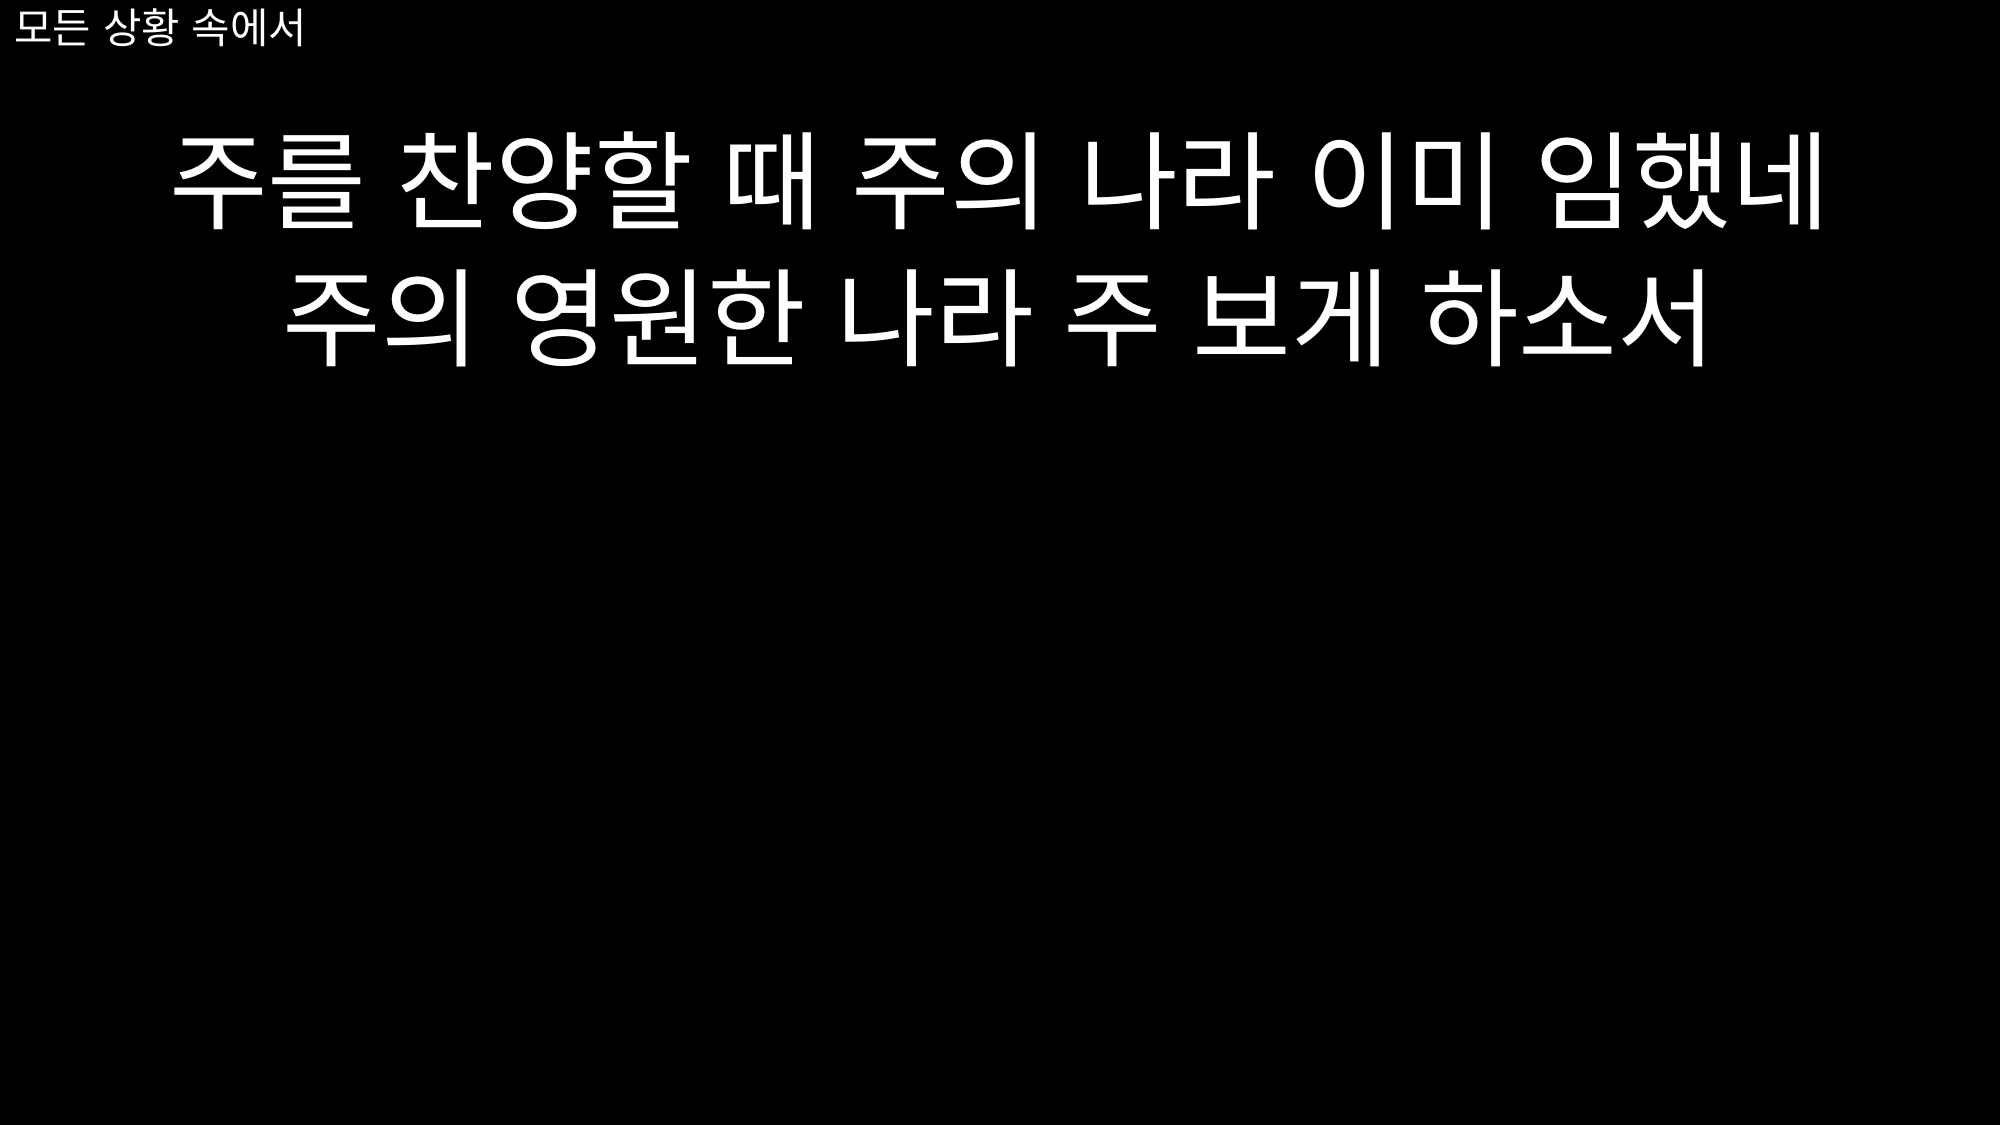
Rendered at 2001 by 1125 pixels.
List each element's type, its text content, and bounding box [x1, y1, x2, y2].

subtitle 주를 찬양할 때 주의 나라 이미 임했네 주의 영원한 나라 주 보게 하소서 [0, 3, 2000, 781]
